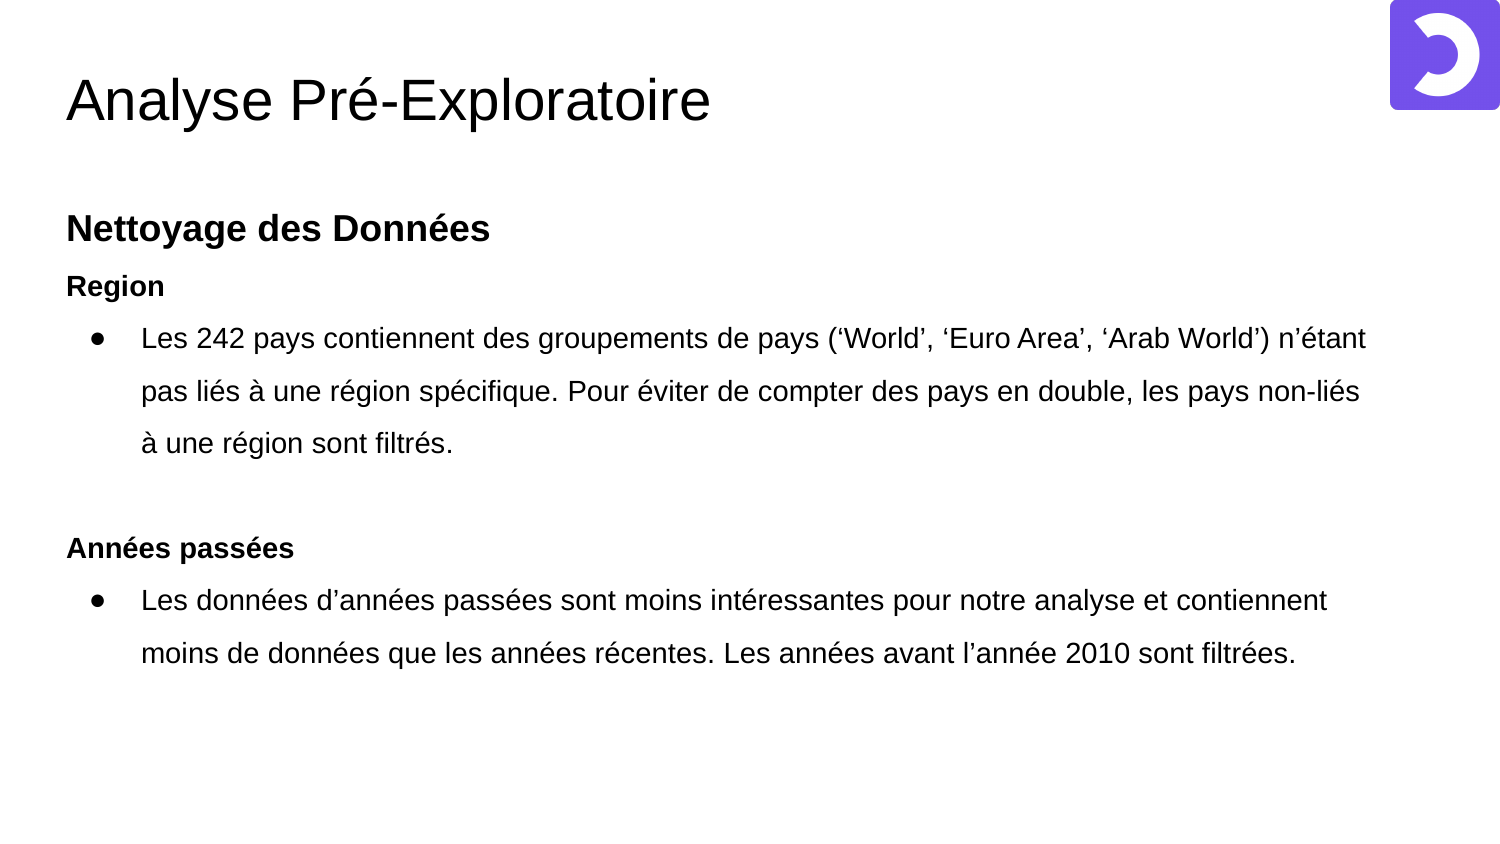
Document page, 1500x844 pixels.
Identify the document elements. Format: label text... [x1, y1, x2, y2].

picture [1390, 0, 1500, 110]
title Analyse Pré-Exploratoire [51, 47, 1449, 142]
text_box Nettoyage des Données Region Les 242 pays contiennent des groupements de pays (‘World’, ‘Euro Area’, ‘Arab World’) n’étant pas liés à une région spécifique. Pour éviter de compter des pays en double, les pays non-liés à une région sont filtrés. Années passées Les données d’années passées sont moins intéressantes pour notre analyse et contiennent moins de données que les années récentes. Les années avant l’année 2010 sont filtrées. [51, 166, 1391, 806]
